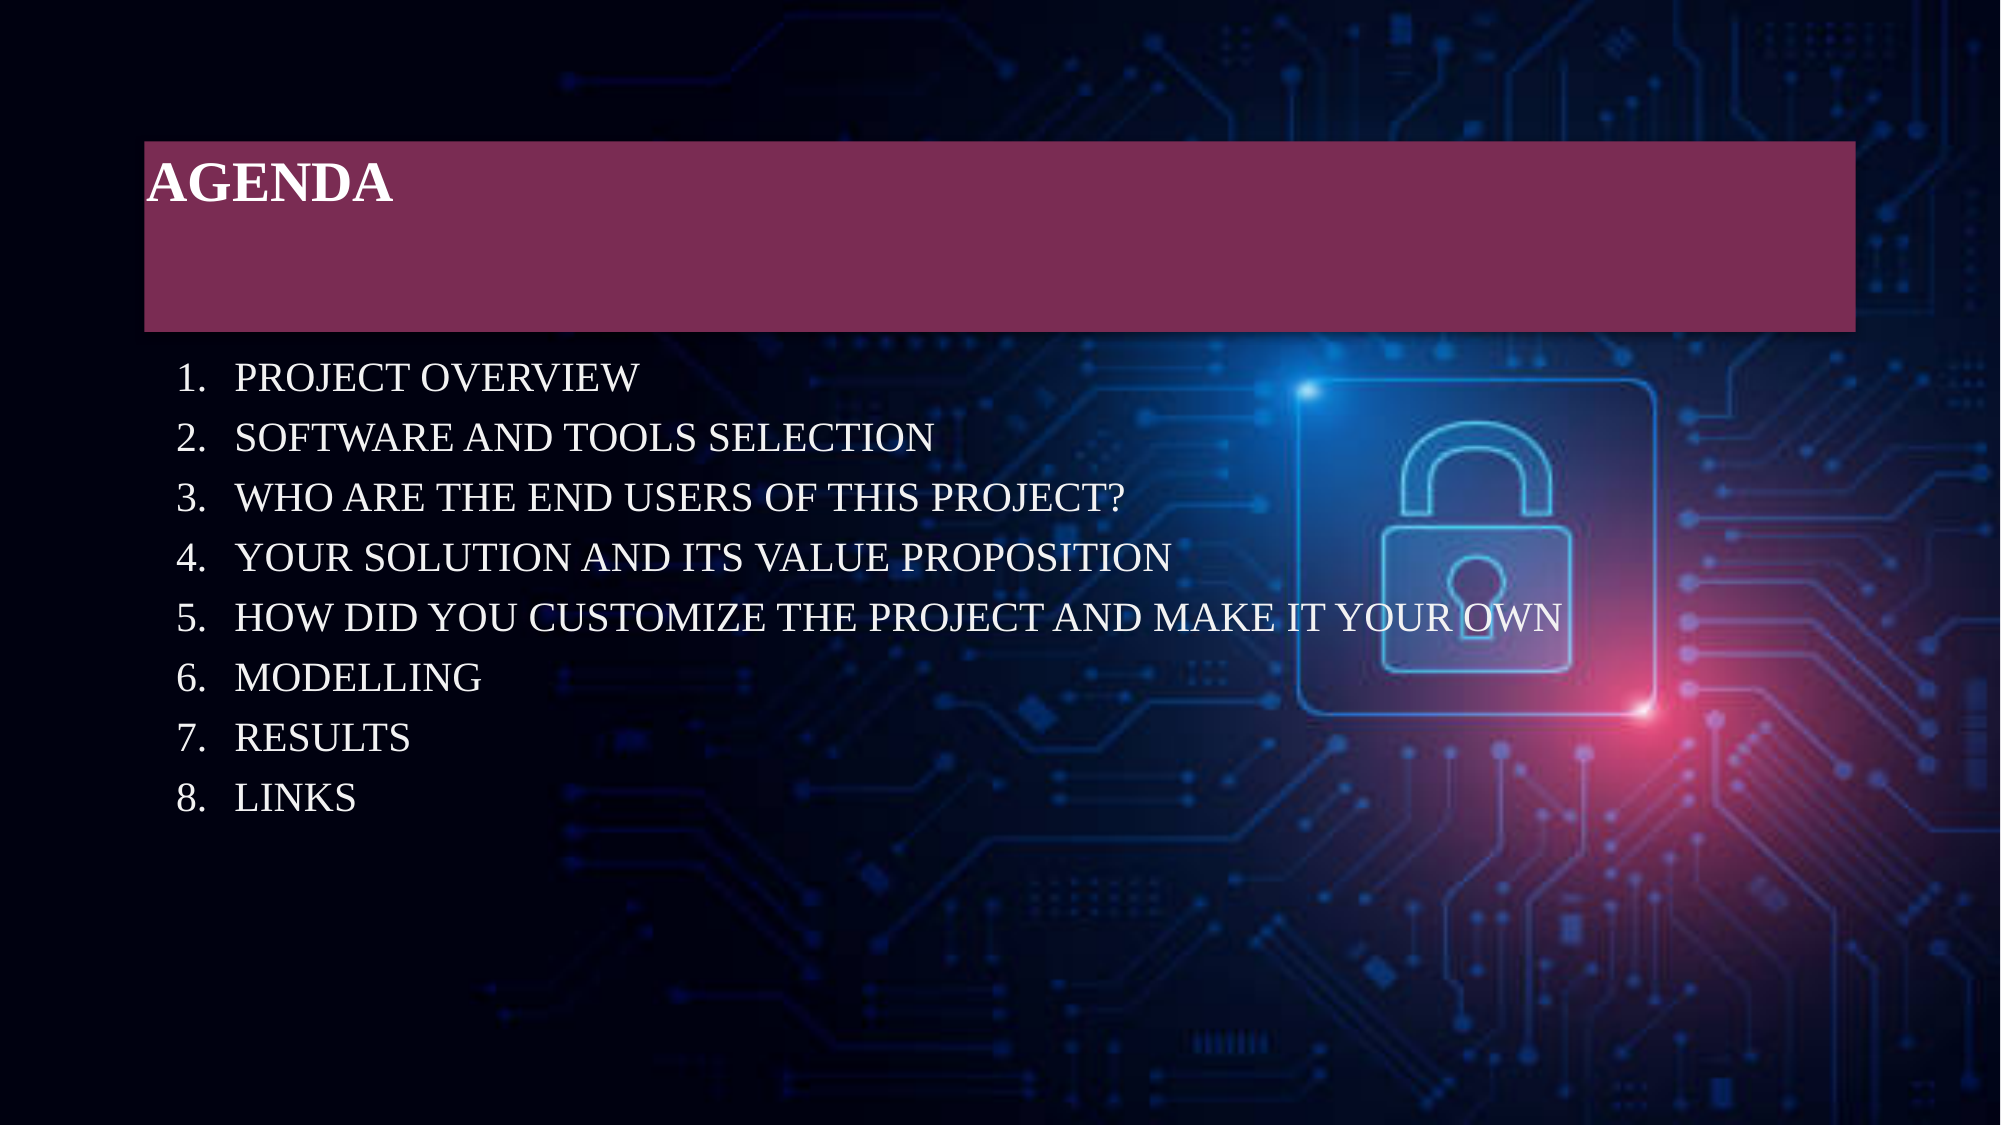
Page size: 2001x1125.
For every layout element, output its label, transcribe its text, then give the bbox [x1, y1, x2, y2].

text_box PROJECT OVERVIEW SOFTWARE AND TOOLS SELECTION WHO ARE THE END USERS OF THIS PROJECT? YOUR SOLUTION AND ITS VALUE PROPOSITION HOW DID YOU CUSTOMIZE THE PROJECT AND MAKE IT YOUR OWN MODELLING RESULTS LINKS [144, 332, 1770, 865]
title AGENDA [144, 141, 1856, 332]
picture [0, 0, 2001, 1125]
